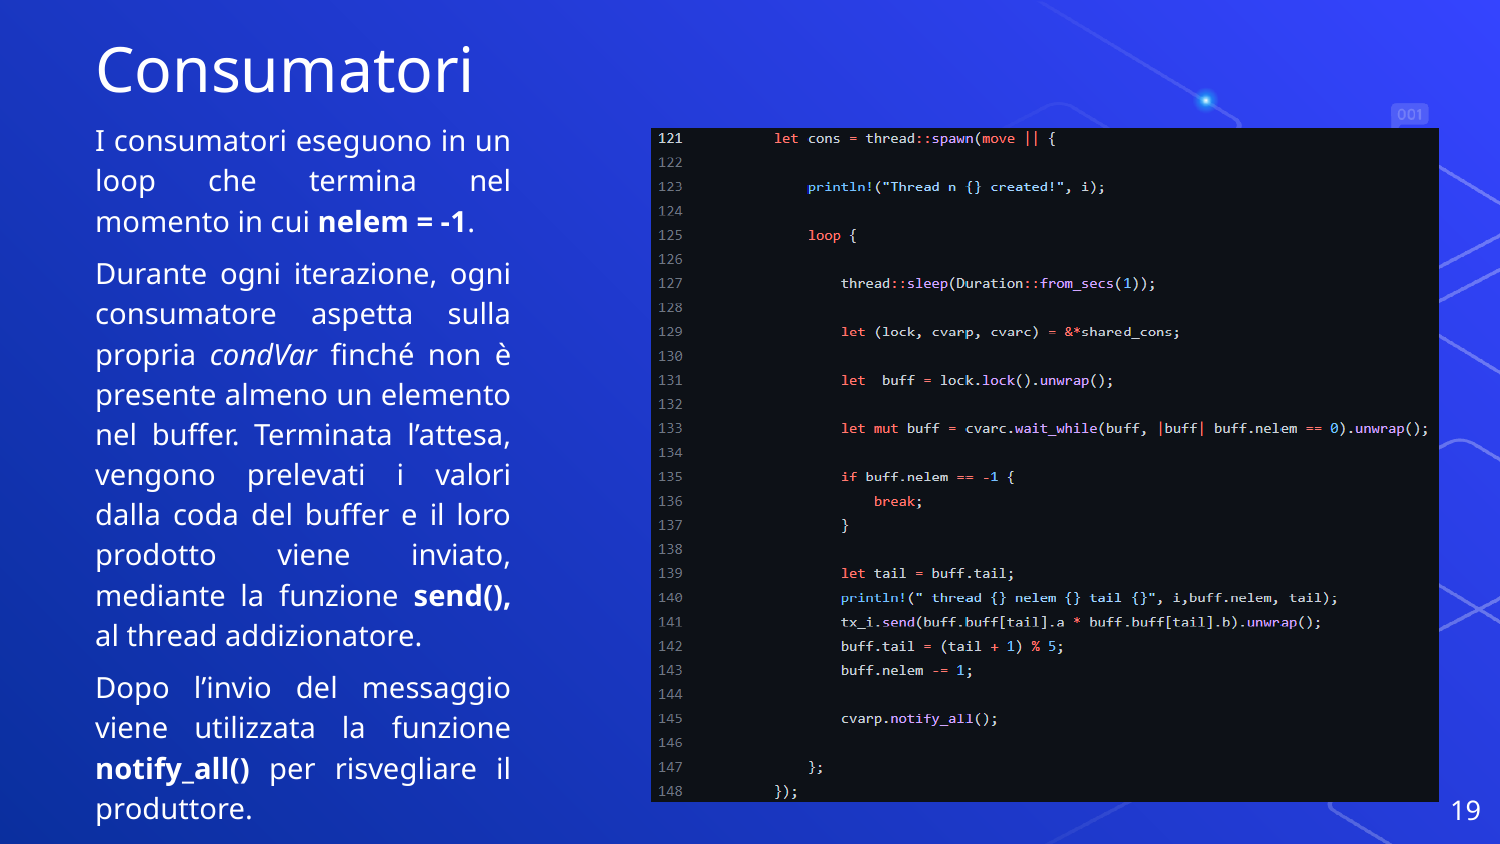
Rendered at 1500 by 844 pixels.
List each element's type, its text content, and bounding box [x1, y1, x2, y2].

list Consumatori I consumatori eseguono in un loop che termina nel momento in cui nelem = -1. Durante ogni iterazione, ogni consumatore aspetta sulla propria condVar finché non è presente almeno un elemento nel buffer. Terminata l’attesa, vengono prelevati i valori dalla coda del buffer e il loro prodotto viene inviato, mediante la funzione send(), al thread addizionatore. Dopo l’invio del messaggio viene utilizzata la funzione notify_all() per risvegliare il produttore. [95, 128, 512, 716]
slide_number 19 [1391, 779, 1482, 844]
picture [0, 0, 1500, 844]
